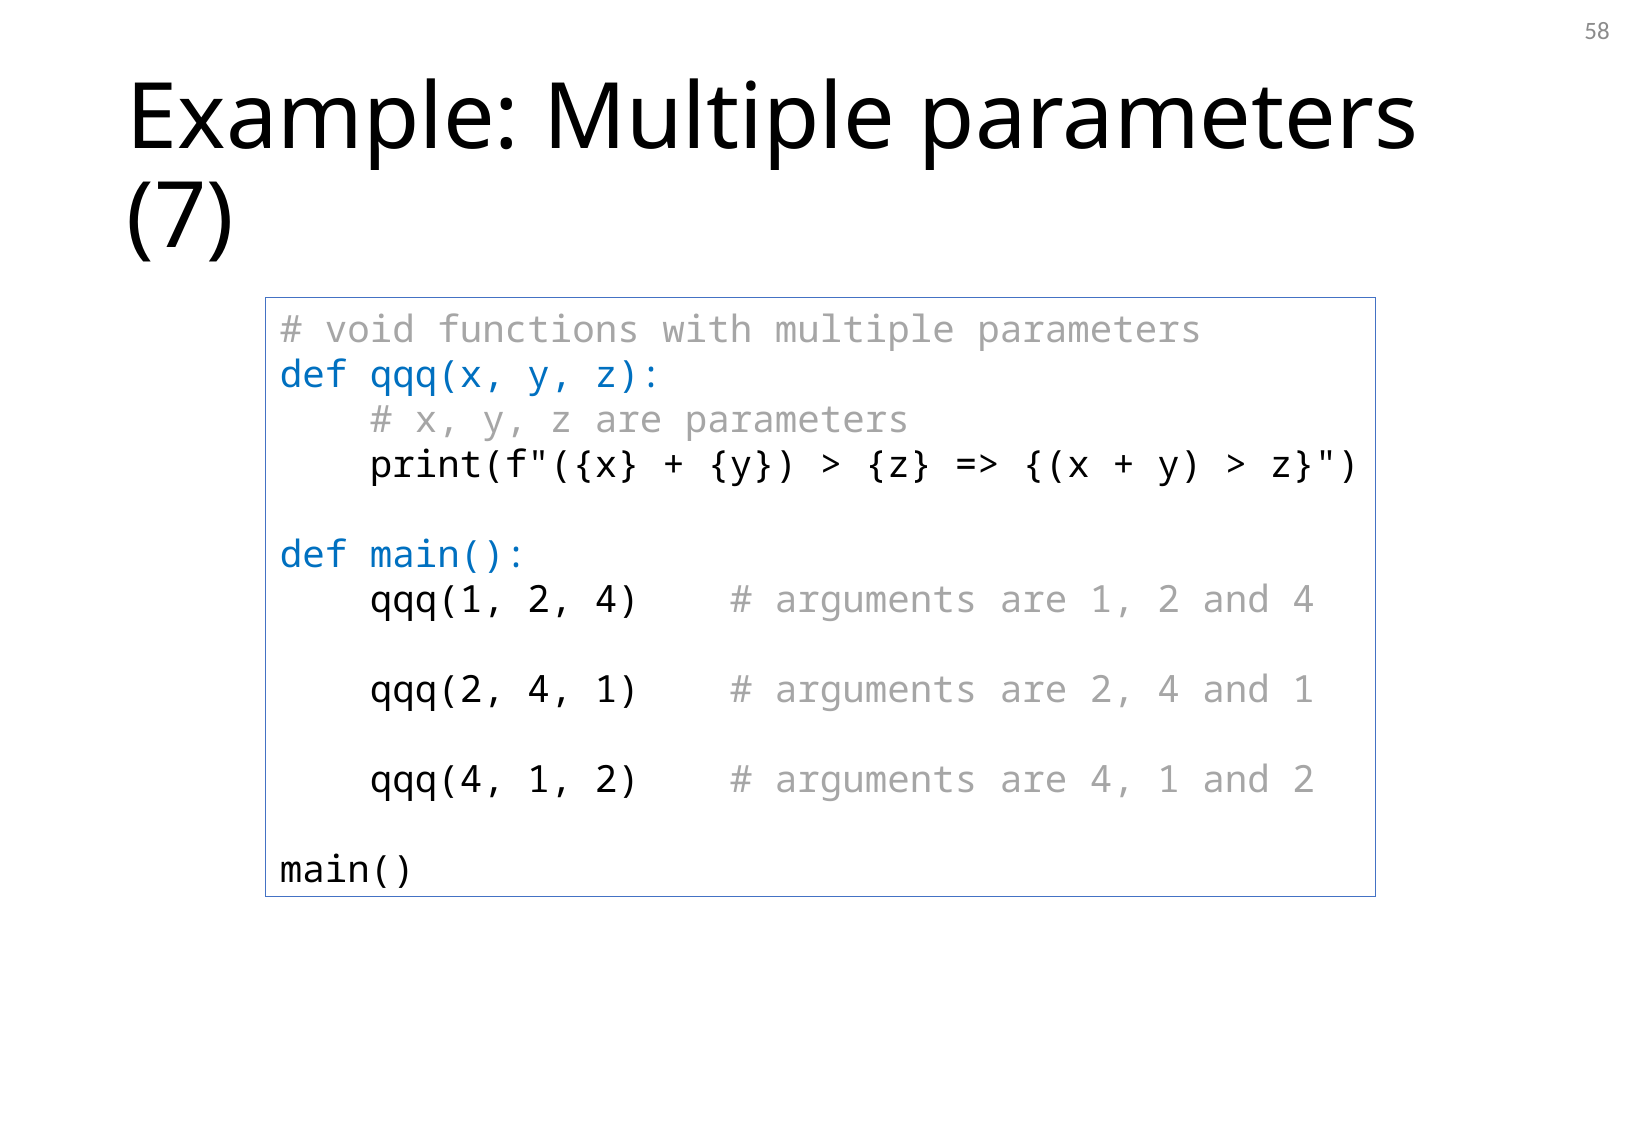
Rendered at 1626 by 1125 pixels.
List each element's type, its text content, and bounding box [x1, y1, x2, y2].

text_box # void functions with multiple parameters def qqq(x, y, z): # x, y, z are parameters print(f"({x} + {y}) > {z} => {(x + y) > z}") def main(): qqq(1, 2, 4) # arguments are 1, 2 and 4 qqq(2, 4, 1) # arguments are 2, 4 and 1 qqq(4, 1, 2) # arguments are 4, 1 and 2 main() [265, 297, 1376, 897]
slide_number 58 [1259, 0, 1625, 60]
title Example: Multiple parameters (7) [111, 59, 1514, 278]
